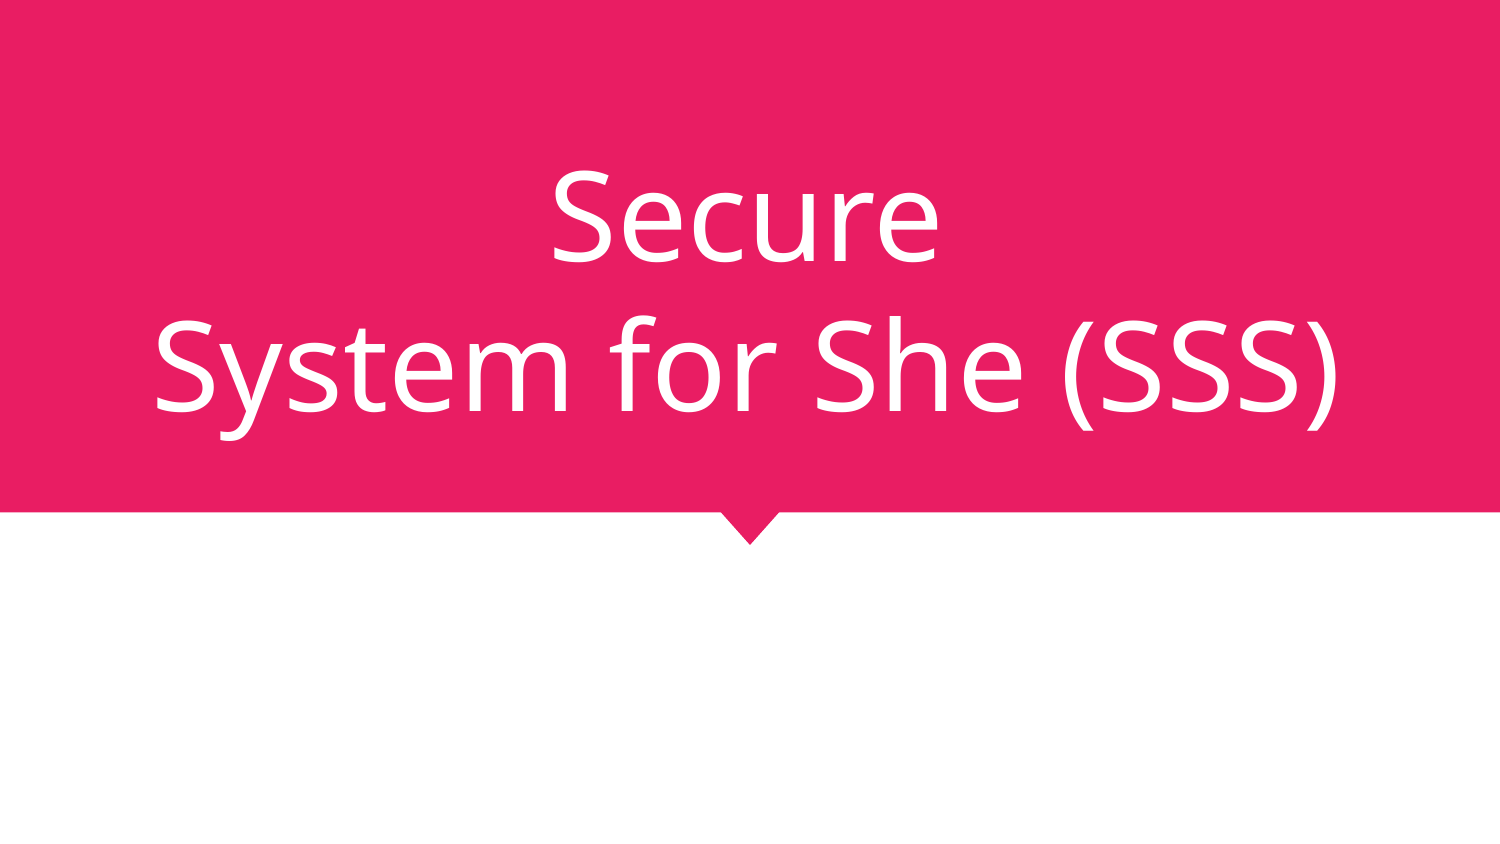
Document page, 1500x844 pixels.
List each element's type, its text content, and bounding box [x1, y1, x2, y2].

title Secure System for She (SSS) [67, 105, 1427, 452]
